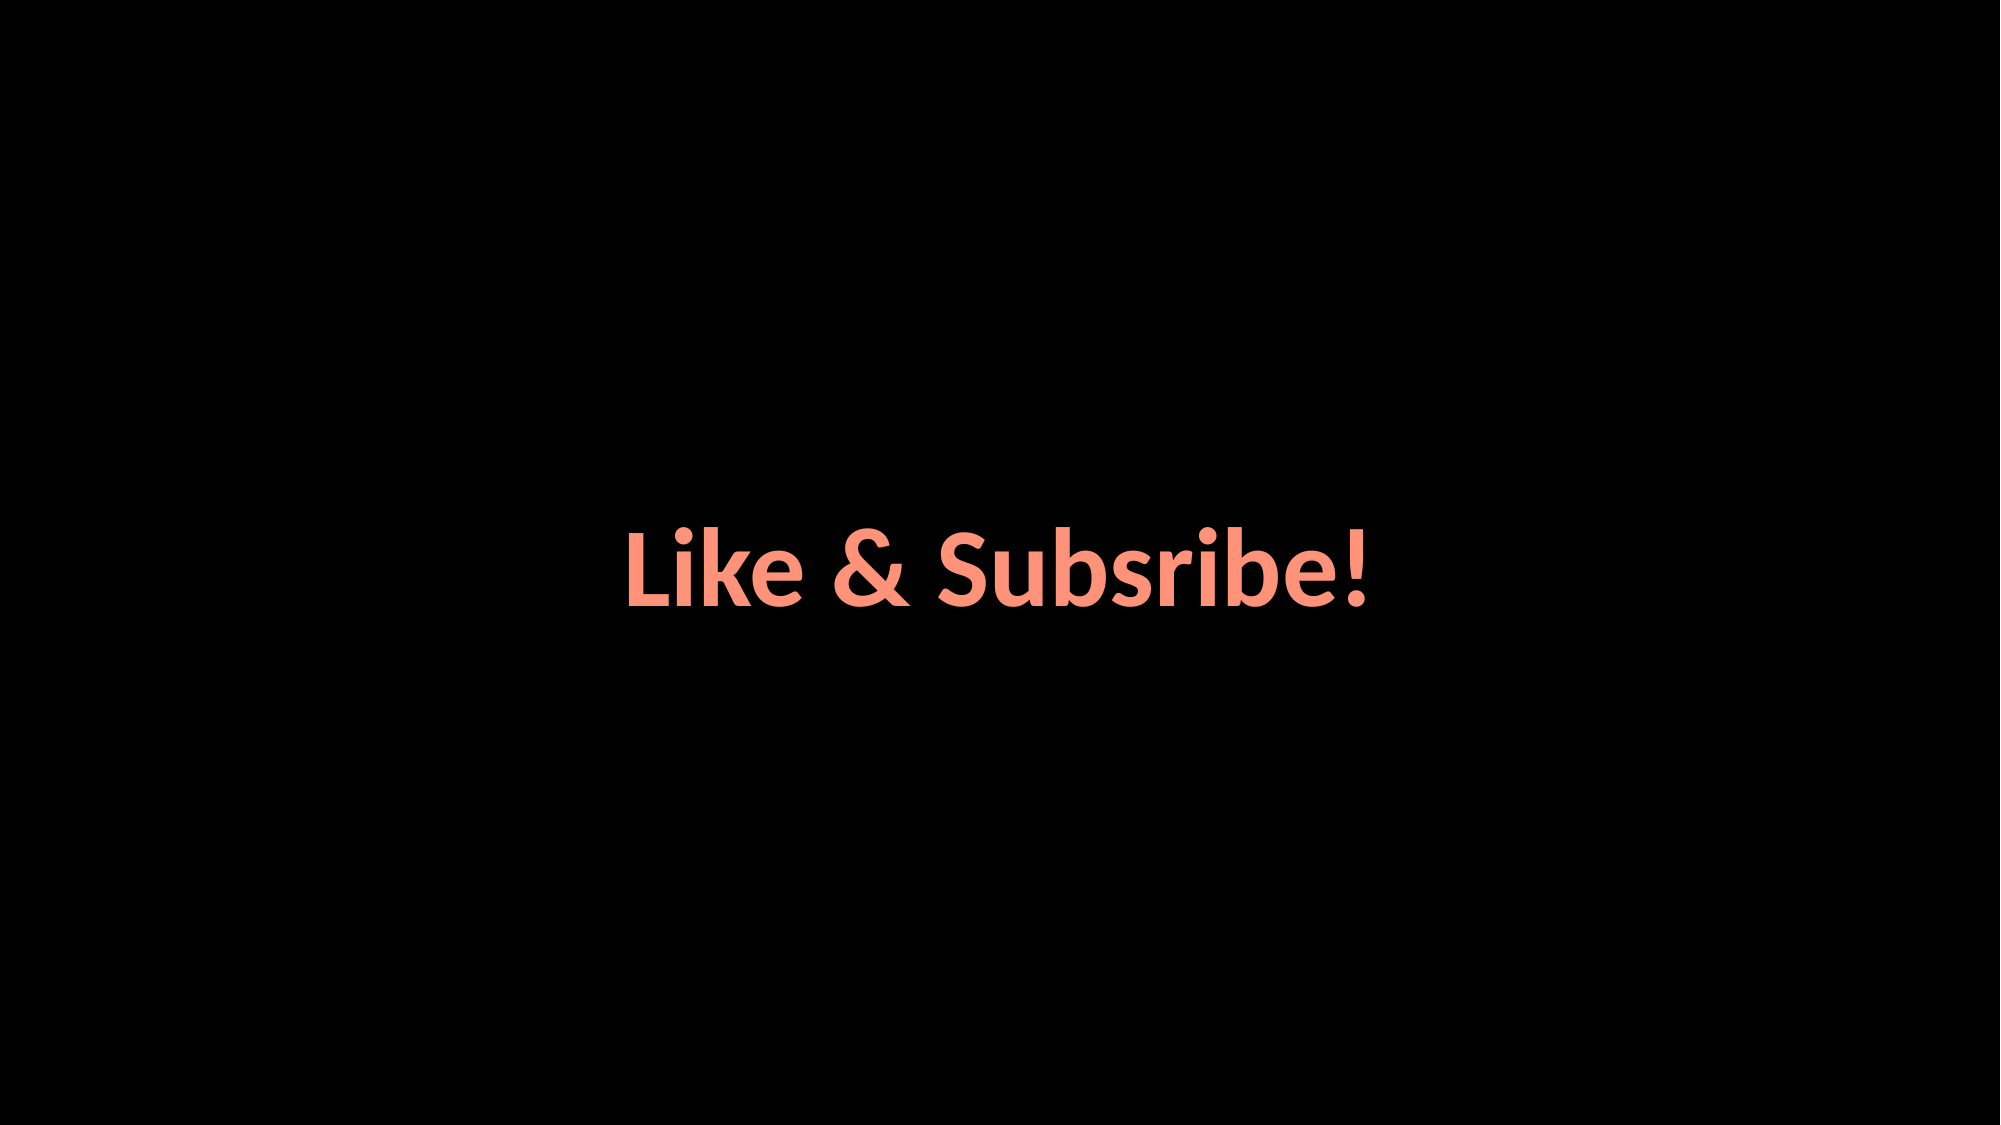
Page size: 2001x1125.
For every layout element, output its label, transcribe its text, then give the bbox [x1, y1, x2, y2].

text_box Like & Subsribe! [608, 486, 1392, 637]
